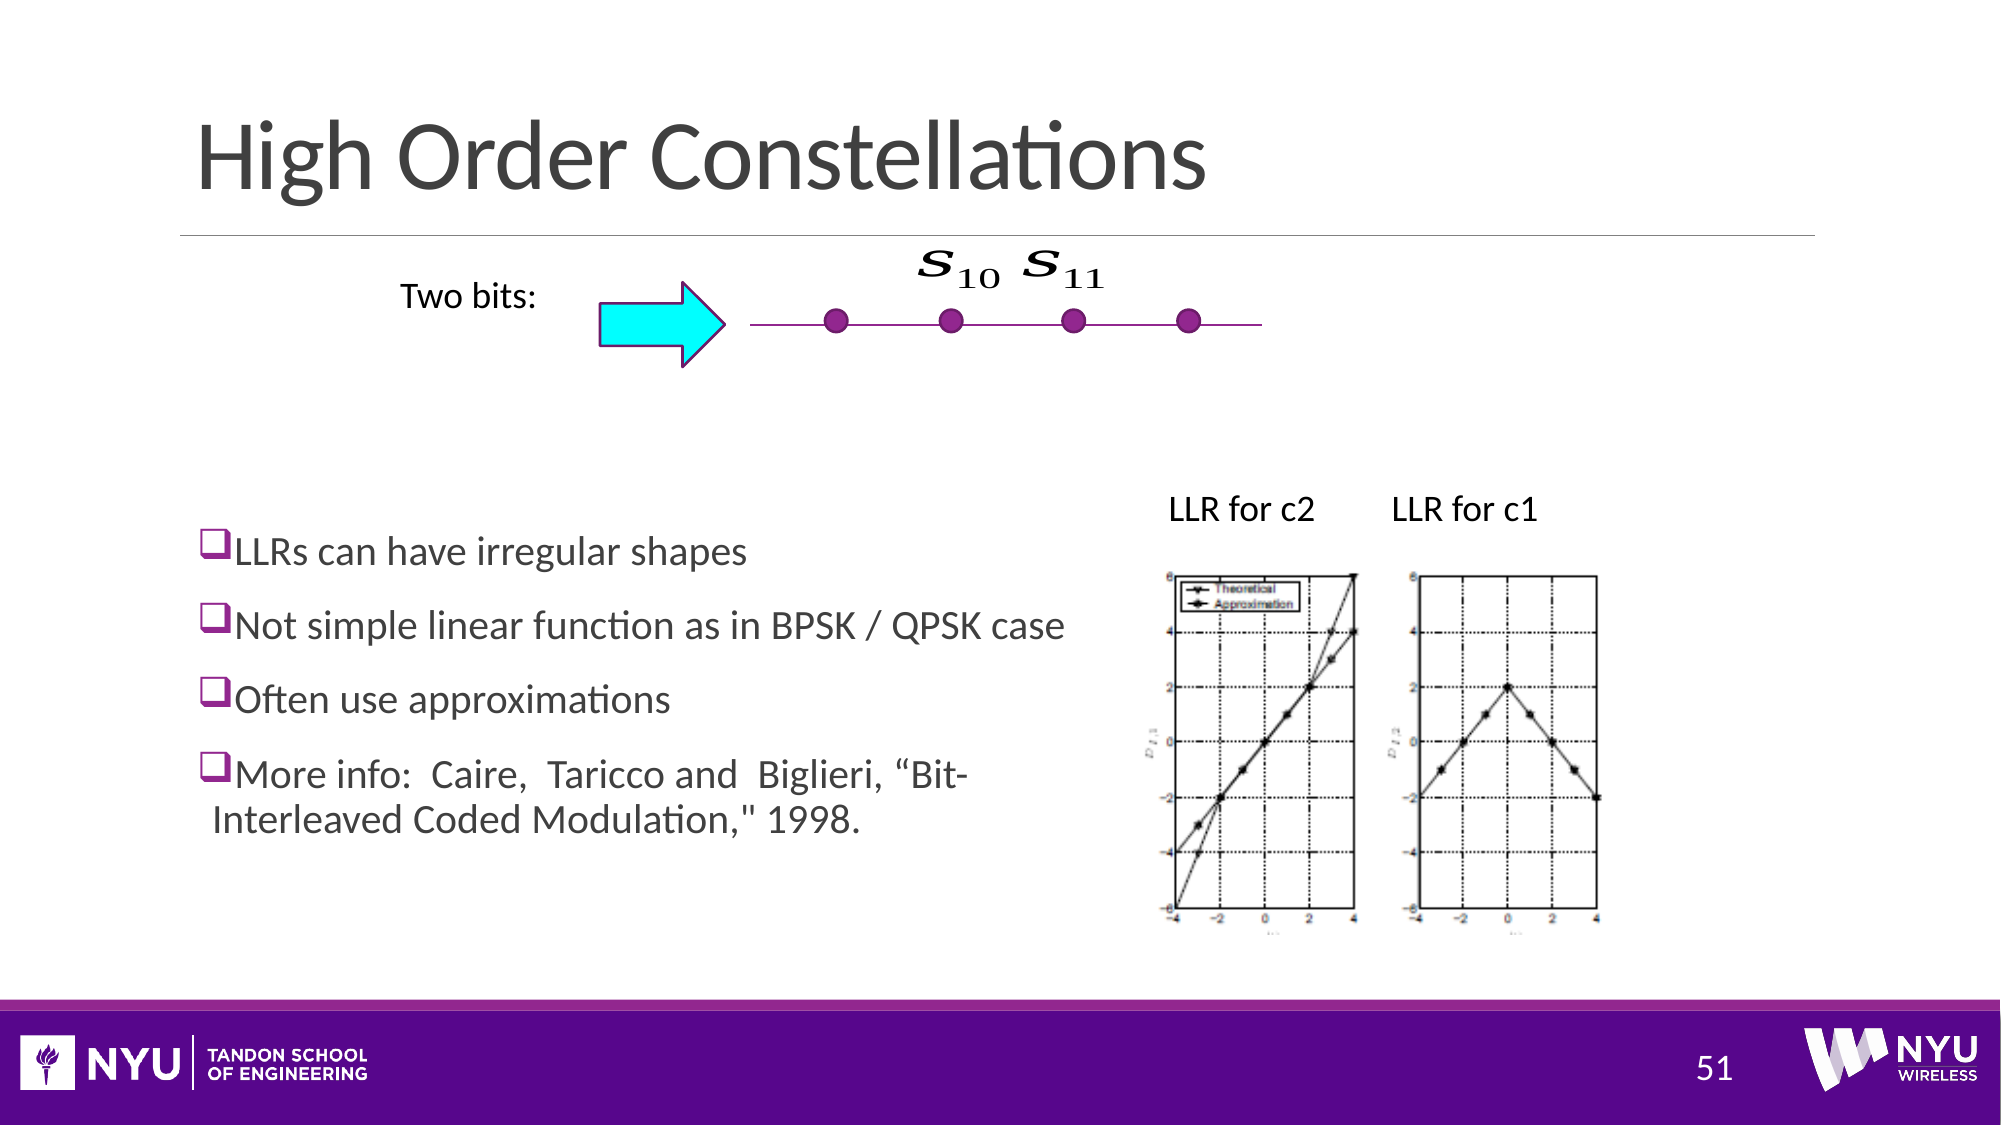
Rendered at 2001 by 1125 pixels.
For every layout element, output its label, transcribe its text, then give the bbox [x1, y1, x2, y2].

text_box LLR for c2 LLR for c1 [1153, 476, 1555, 537]
text_box [938, 308, 964, 321]
text_box [1034, 234, 1073, 295]
slide_number 51 [1533, 1035, 1749, 1096]
list LLRs can have irregular shapes Not simple linear function as in BPSK / QPSK case Often use approximations More info: Caire, Taricco and Biglieri, “Bit-Interleaved Coded Modulation," 1998. [197, 521, 1085, 965]
picture [1138, 570, 1668, 936]
title High Order Constellations [180, 47, 1830, 218]
text_box [1176, 308, 1202, 321]
text_box [1061, 308, 1087, 321]
text_box [598, 280, 726, 369]
text_box [823, 308, 849, 321]
